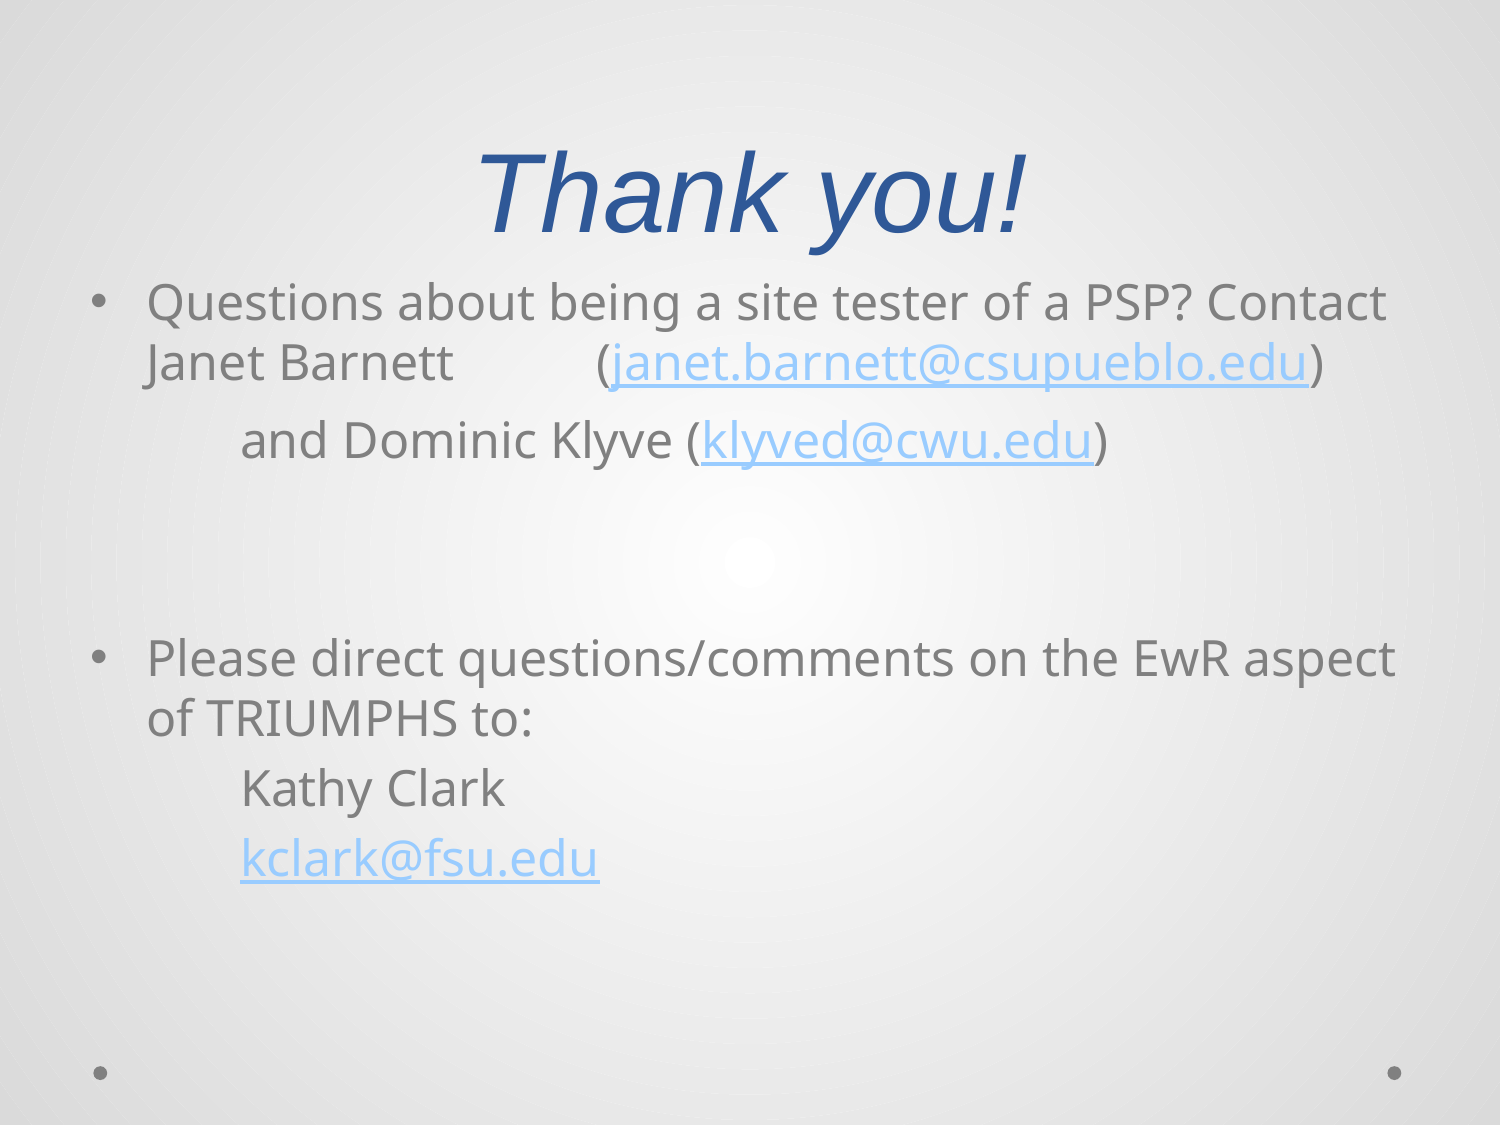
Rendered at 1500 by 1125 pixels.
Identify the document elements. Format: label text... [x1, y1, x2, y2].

title Thank you! [75, 0, 1425, 262]
list Questions about being a site tester of a PSP? Contact Janet Barnett (janet.barnett@csupueblo.edu) and Dominic Klyve (klyved@cwu.edu) Please direct questions/comments on the EwR aspect of TRIUMPHS to: Kathy Clark kclark@fsu.edu [75, 262, 1425, 1005]
